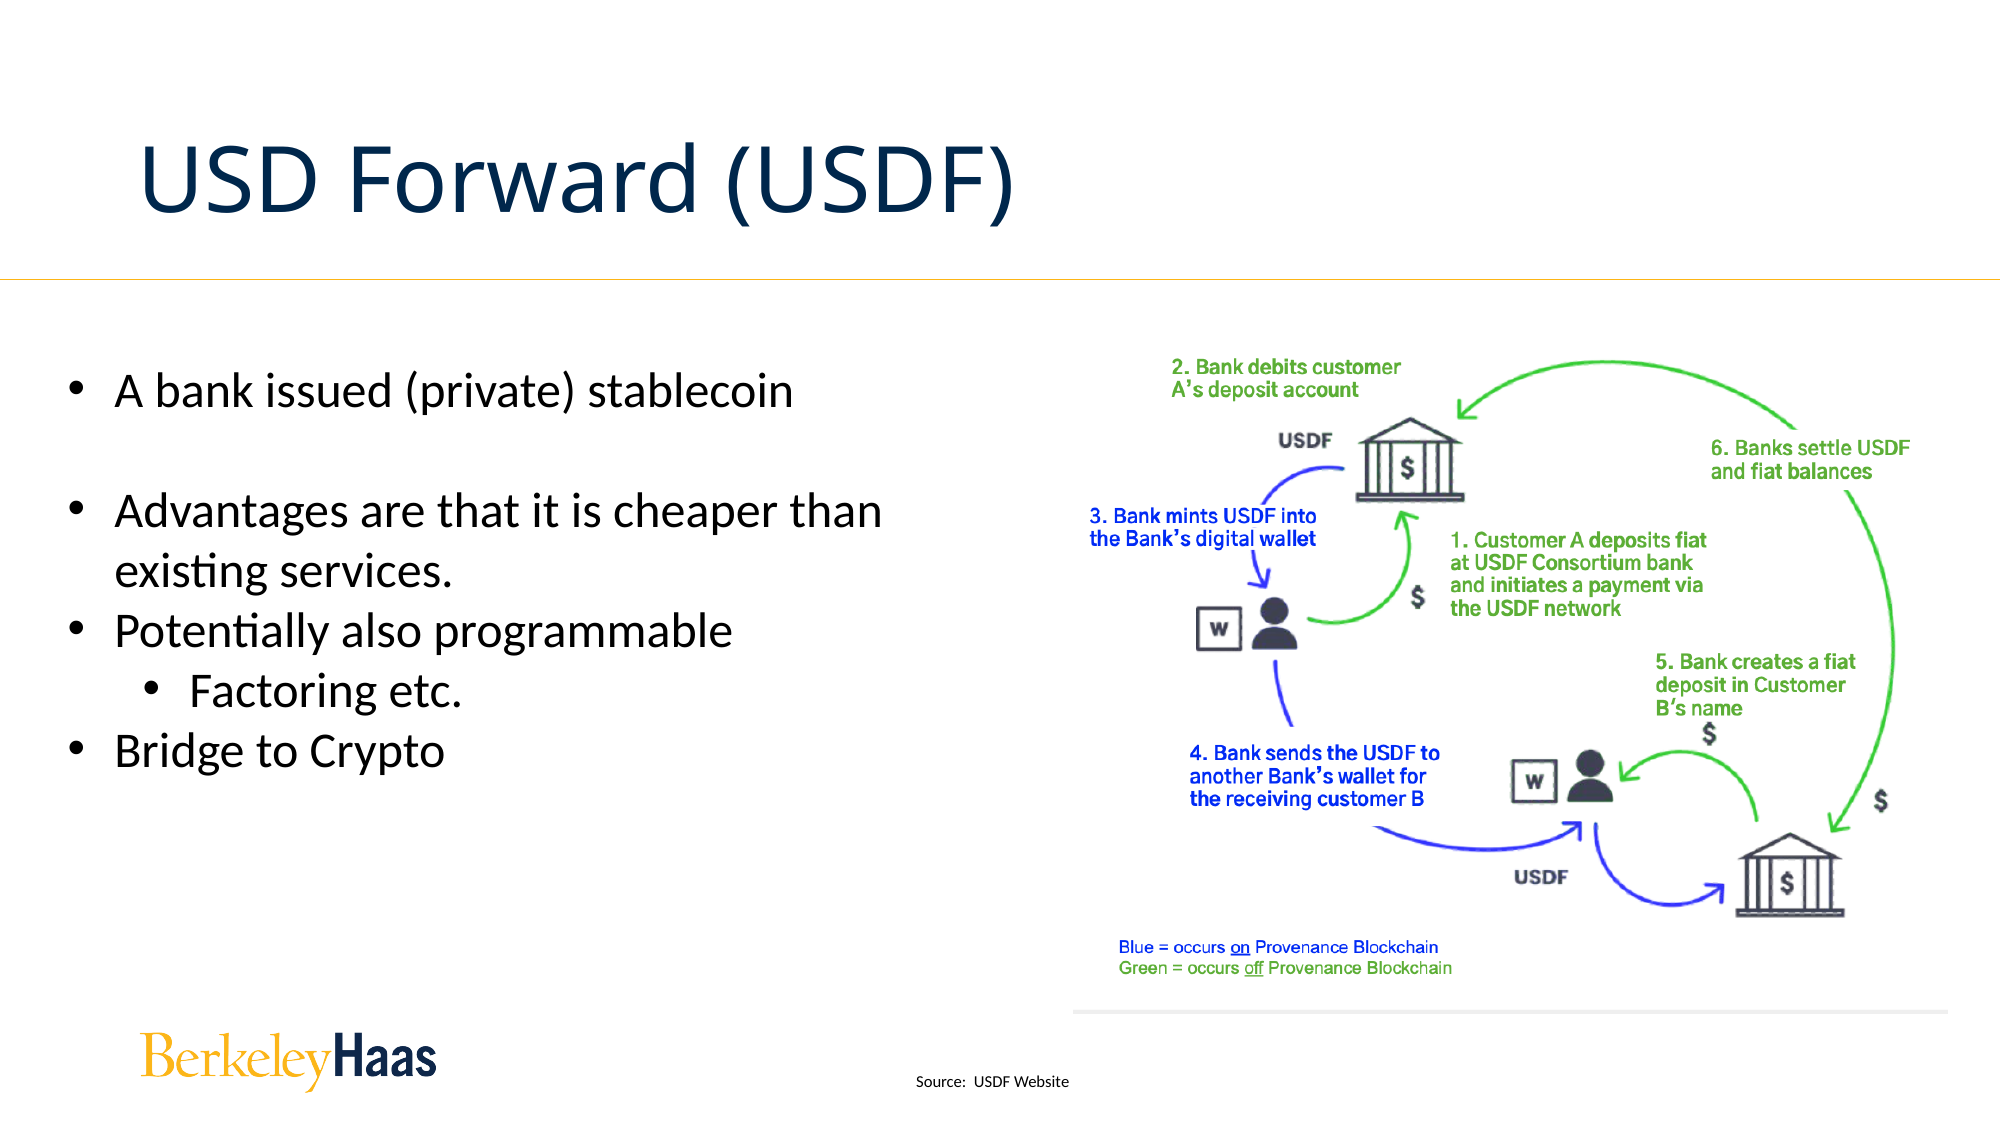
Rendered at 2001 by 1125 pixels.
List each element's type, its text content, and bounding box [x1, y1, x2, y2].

text_box Source: USDF Website [901, 1063, 1085, 1099]
text_box A bank issued (private) stablecoin Advantages are that it is cheaper than existing services. Potentially also programmable Factoring etc. Bridge to Crypto [52, 349, 1000, 785]
title USD Forward (USDF) [137, 67, 1863, 278]
picture [137, 1029, 441, 1097]
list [1073, 299, 1948, 1014]
